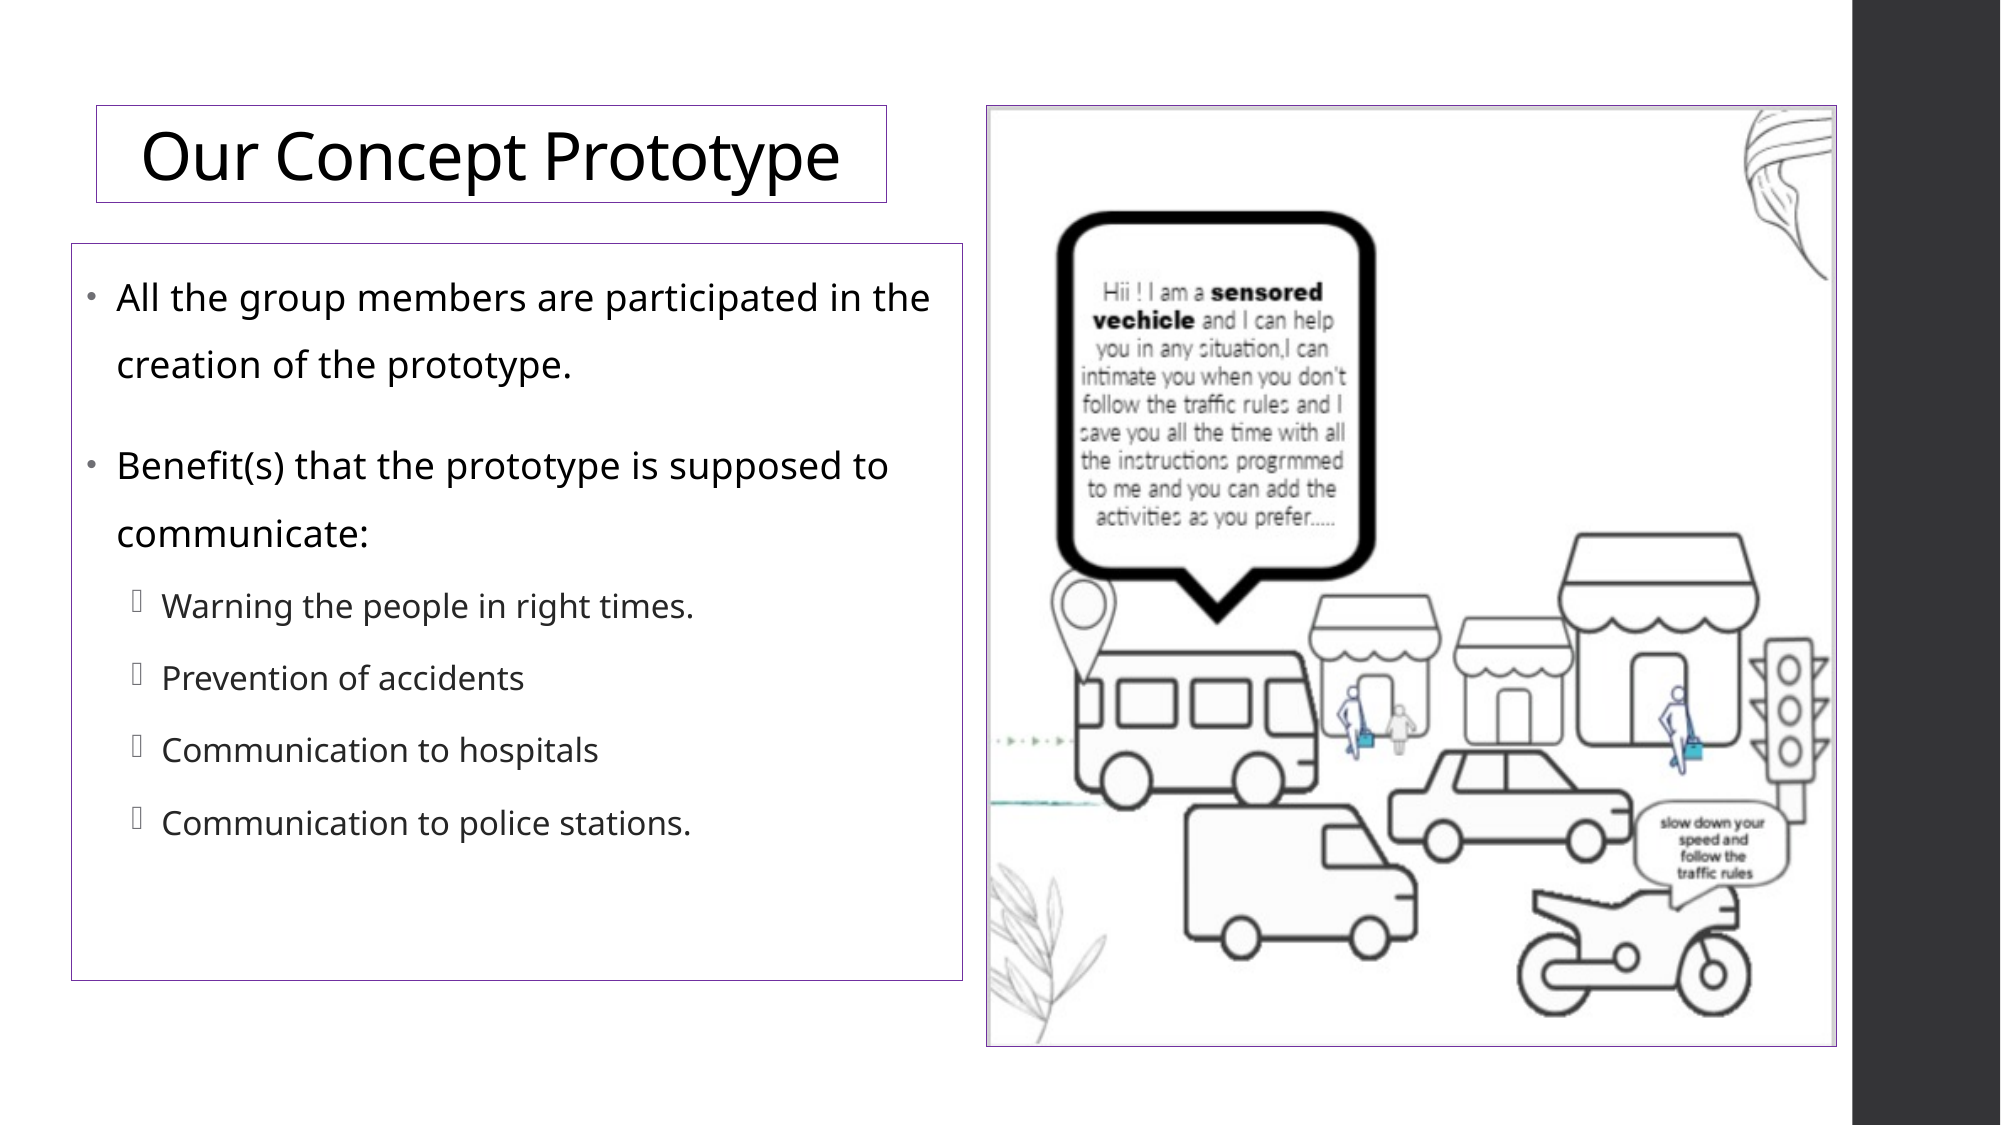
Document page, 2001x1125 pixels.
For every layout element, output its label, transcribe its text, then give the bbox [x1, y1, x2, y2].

title Our Concept Prototype [96, 105, 887, 203]
picture [985, 105, 1837, 1047]
list All the group members are participated in the creation of the prototype. Benefit(s) that the prototype is supposed to communicate: Warning the people in right times. Prevention of accidents Communication to hospitals Communication to police stations. [71, 243, 963, 981]
